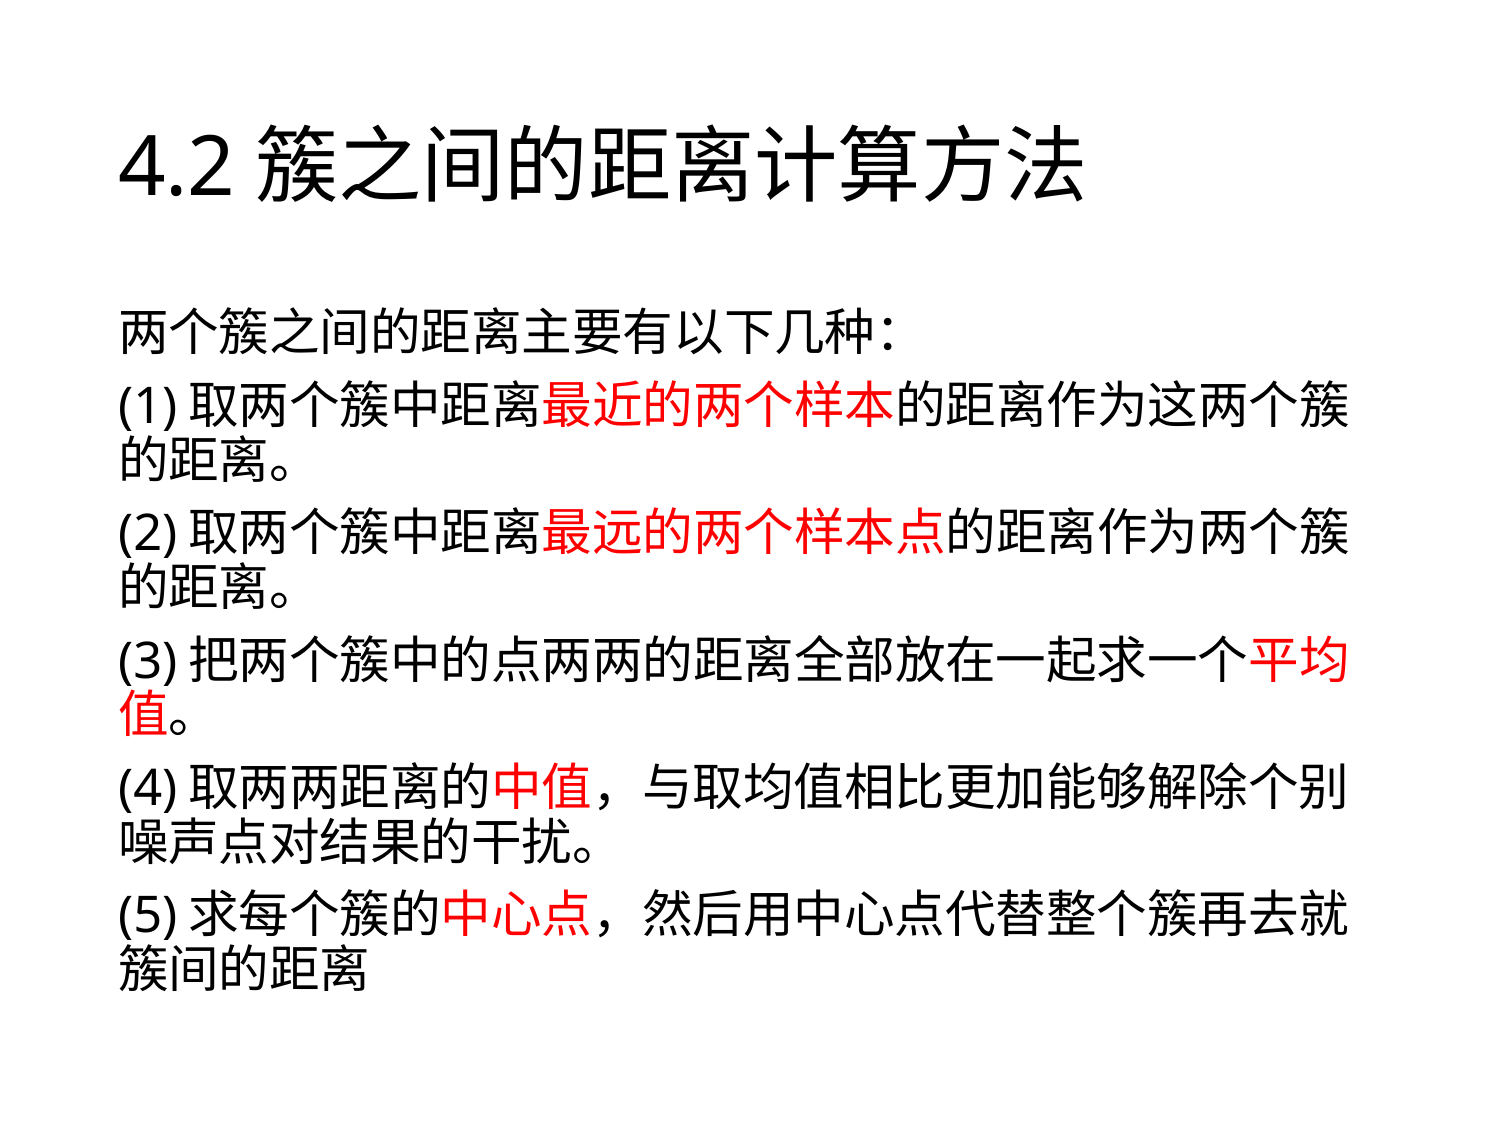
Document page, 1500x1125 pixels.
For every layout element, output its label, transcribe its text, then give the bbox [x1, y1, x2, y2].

list 两个簇之间的距离主要有以下几种： (1)取两个簇中距离最近的两个样本的距离作为这两个簇的距离。 (2)取两个簇中距离最远的两个样本点的距离作为两个簇的距离。 (3)把两个簇中的点两两的距离全部放在一起求一个平均值。 (4)取两两距离的中值，与取均值相比更加能够解除个别噪声点对结果的干扰。 (5)求每个簇的中心点，然后用中心点代替整个簇再去就簇间的距离 [103, 299, 1397, 1014]
title 4.2簇之间的距离计算方法 [103, 59, 1397, 278]
